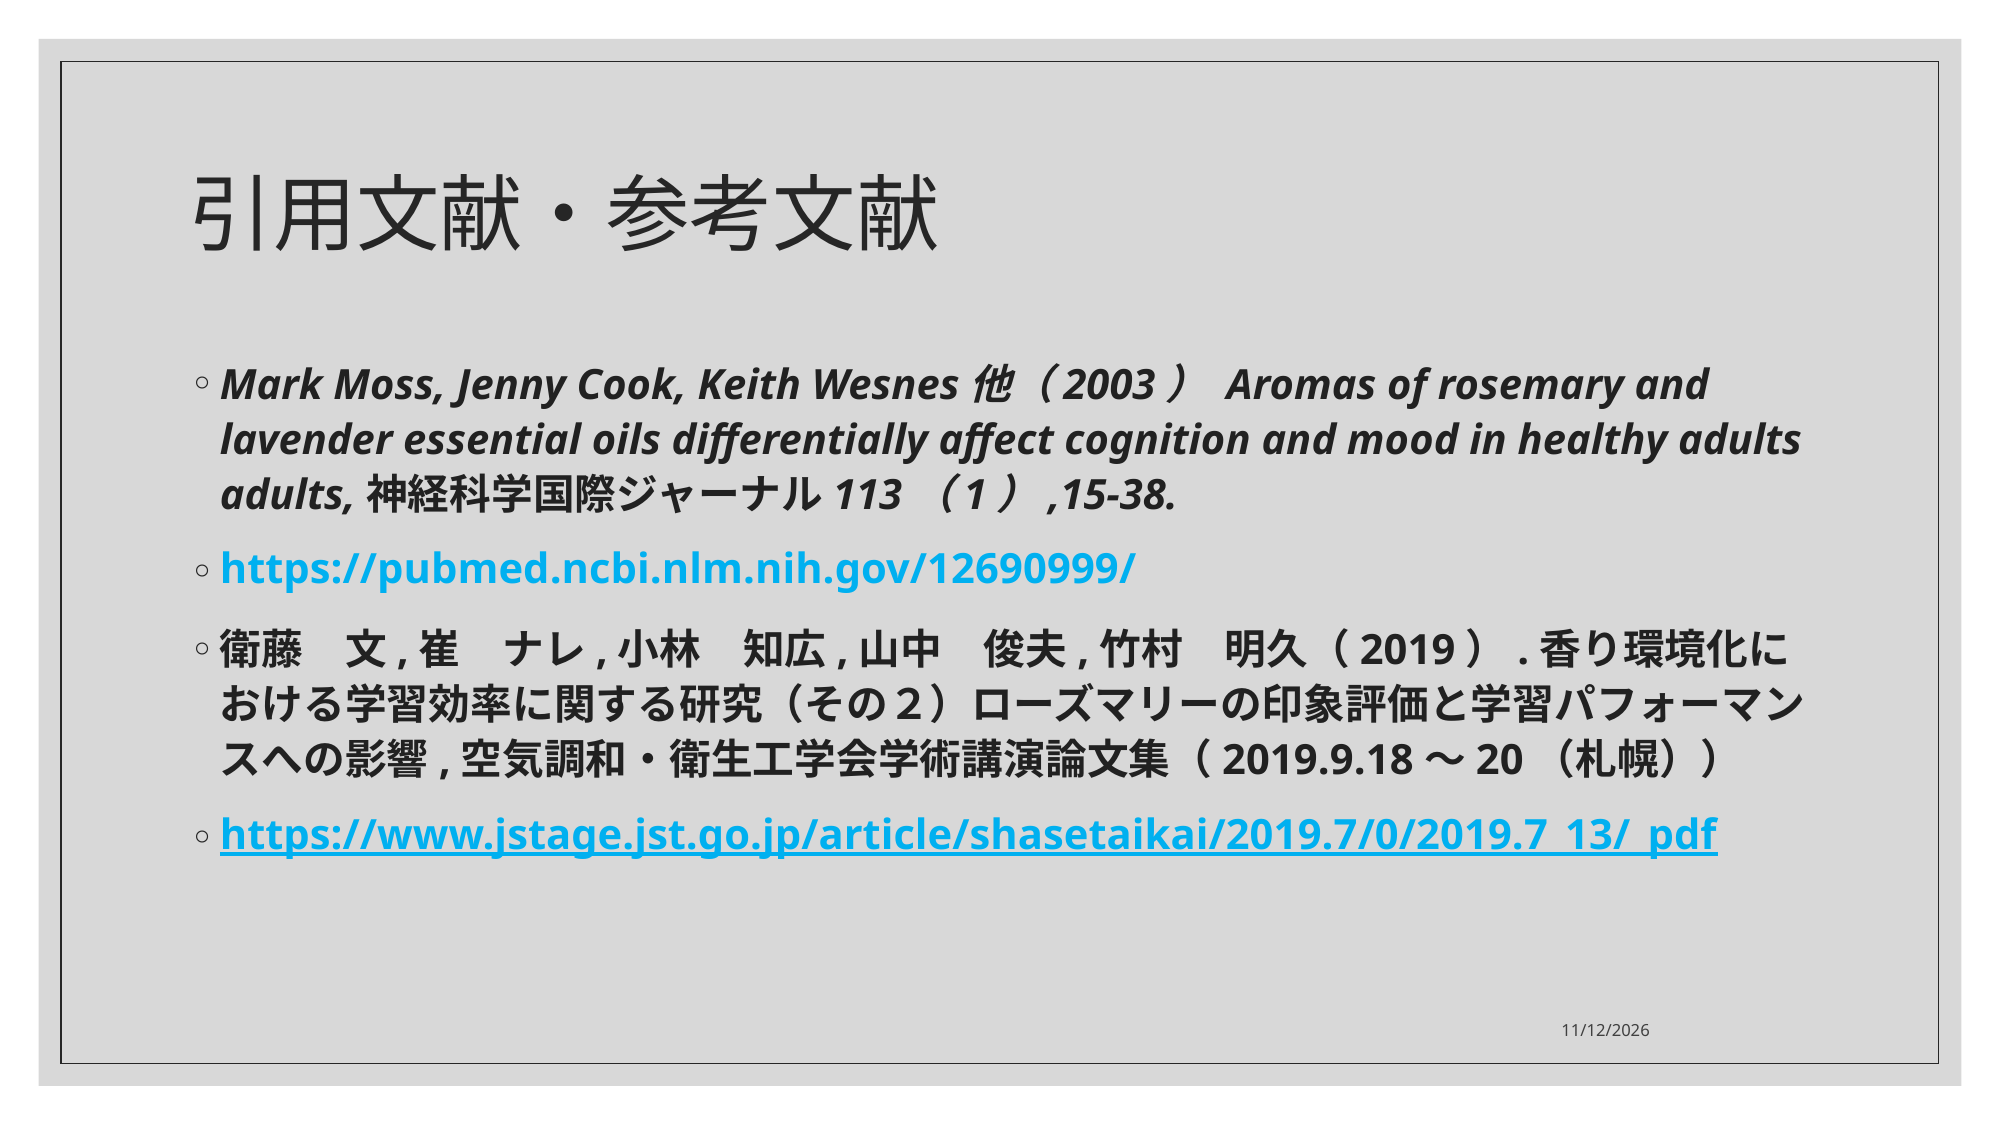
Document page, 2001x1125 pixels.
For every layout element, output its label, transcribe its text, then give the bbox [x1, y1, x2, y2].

title 引用文献・参考文献 [174, 105, 1825, 331]
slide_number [1190, 990, 1665, 1050]
list Mark Moss, Jenny Cook, Keith Wesnes他（2003） Aromas of rosemary and lavender essential oils differentially affect cognition and mood in healthy adults adults,神経科学国際ジャーナル113（1）,15-38. https://pubmed.ncbi.nlm.nih.gov/12690999/ 衛藤 文,崔 ナレ,小林 知広,山中 俊夫,竹村 明久（2019）.香り環境化における学習効率に関する研究（その２）ローズマリーの印象評価と学習パフォーマンスへの影響,空気調和・衛生工学会学術講演論文集（2019.9.18～20（札幌）） https://www.jstage.jst.go.jp/article/shasetaikai/2019.7/0/2019.7_13/_pdf [174, 345, 1825, 977]
